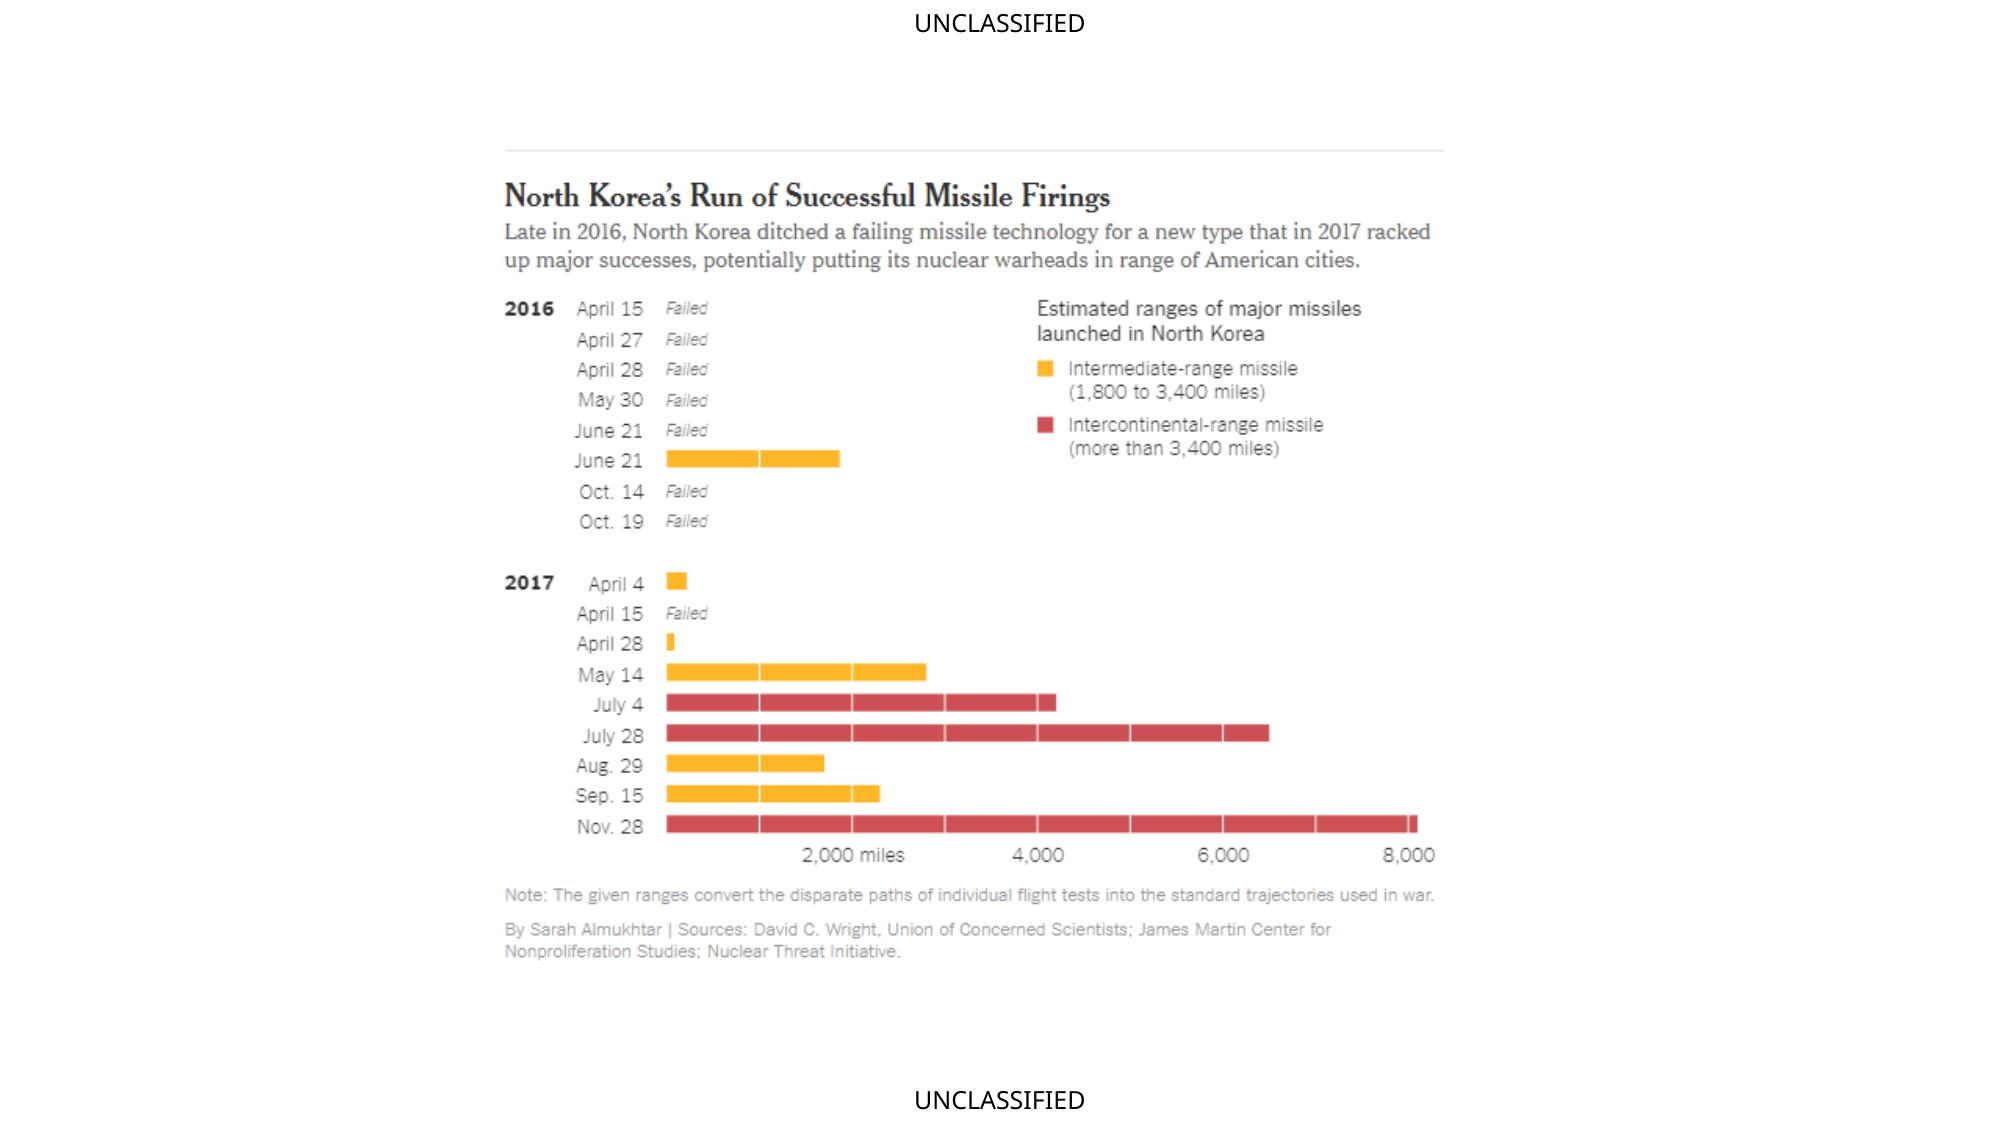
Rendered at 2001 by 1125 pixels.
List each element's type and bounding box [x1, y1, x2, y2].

picture [482, 147, 1518, 978]
